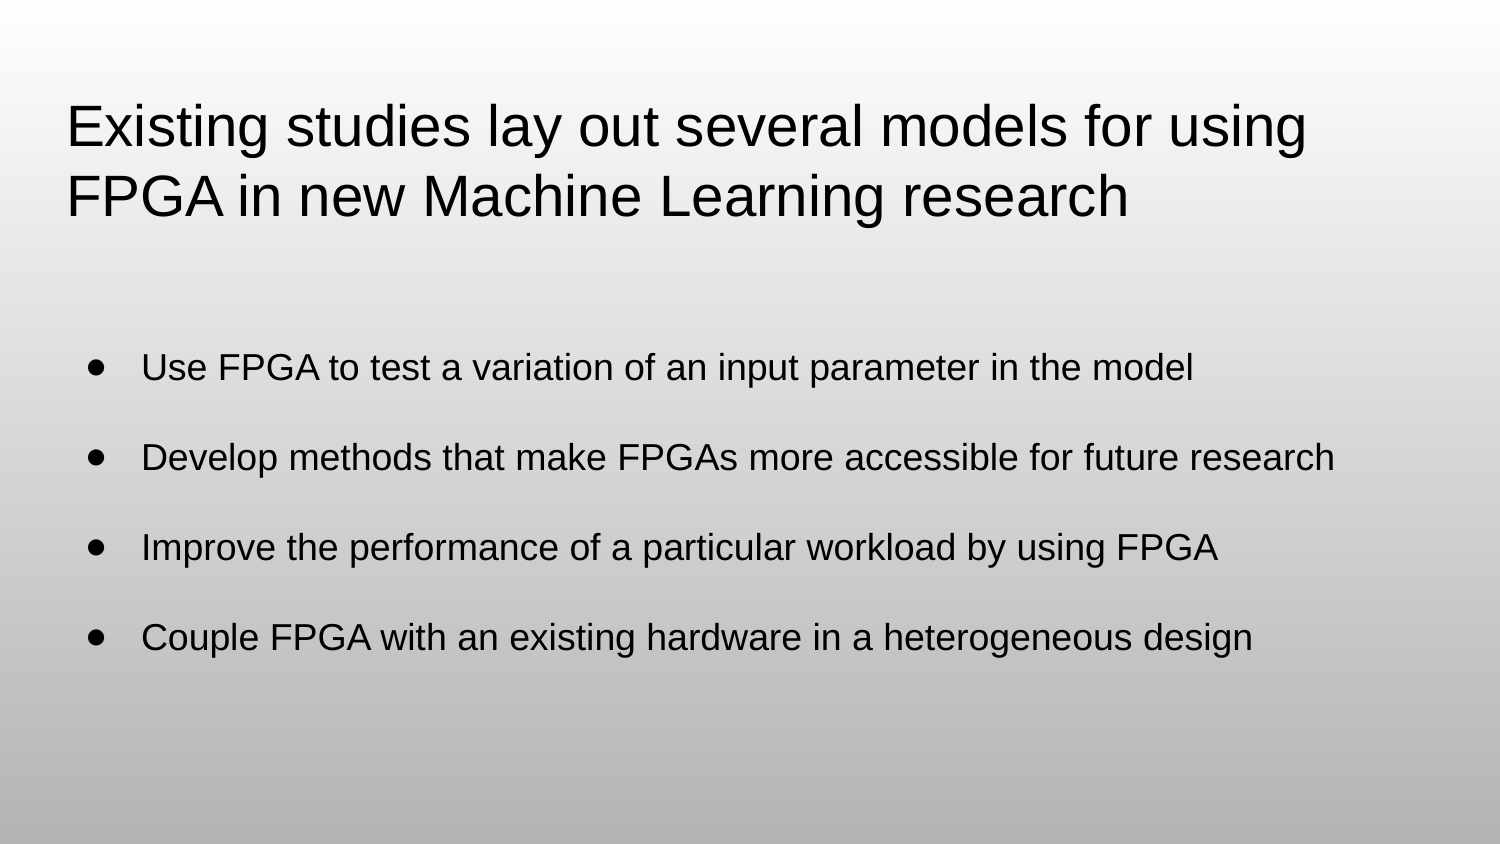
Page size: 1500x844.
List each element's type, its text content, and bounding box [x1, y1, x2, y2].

list Use FPGA to test a variation of an input parameter in the model Develop methods that make FPGAs more accessible for future research Improve the performance of a particular workload by using FPGA Couple FPGA with an existing hardware in a heterogeneous design [51, 283, 1449, 844]
title Existing studies lay out several models for using FPGA in new Machine Learning research [51, 72, 1449, 167]
